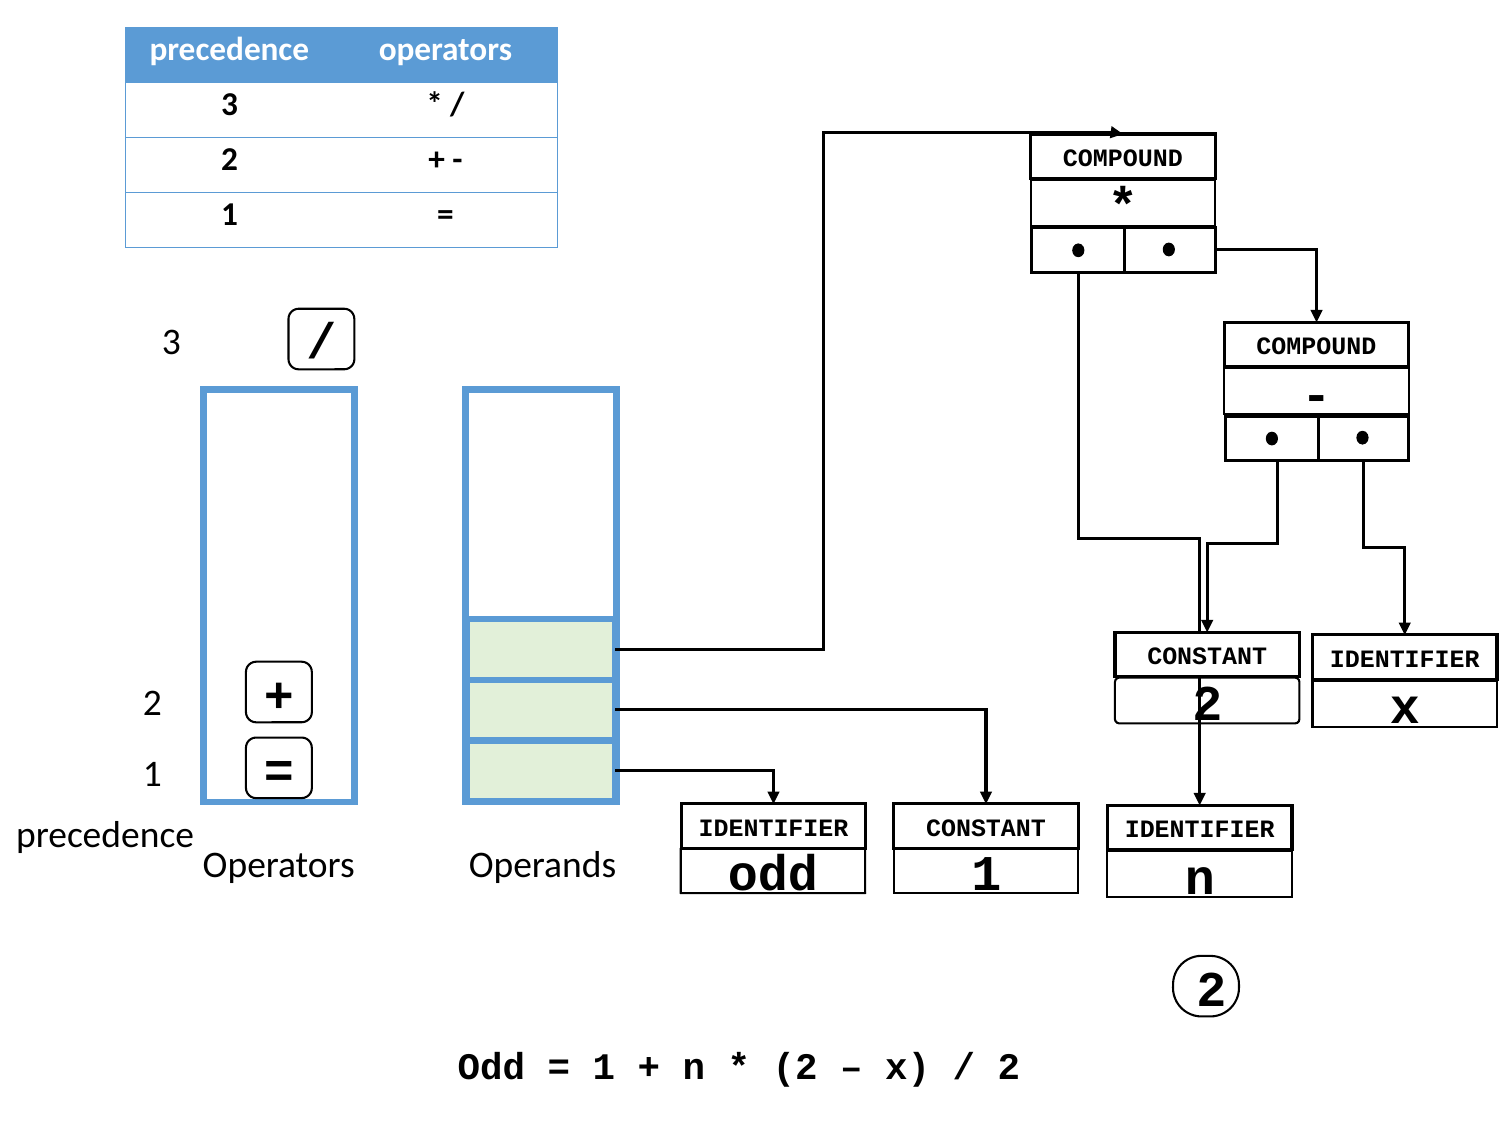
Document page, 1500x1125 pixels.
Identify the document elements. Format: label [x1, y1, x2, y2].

text_box [147, 309, 196, 370]
text_box [1311, 634, 1498, 728]
text_box [465, 133, 1472, 895]
text_box [1171, 954, 1241, 1018]
text_box [128, 670, 177, 731]
text_box [453, 832, 632, 893]
table_cell [126, 83, 557, 137]
table_cell [126, 138, 557, 192]
text_box [1106, 804, 1293, 898]
text_box [405, 1034, 1095, 1095]
table_header [126, 28, 557, 82]
text_box [287, 307, 356, 371]
table_cell [126, 193, 557, 247]
text_box [1, 388, 370, 893]
